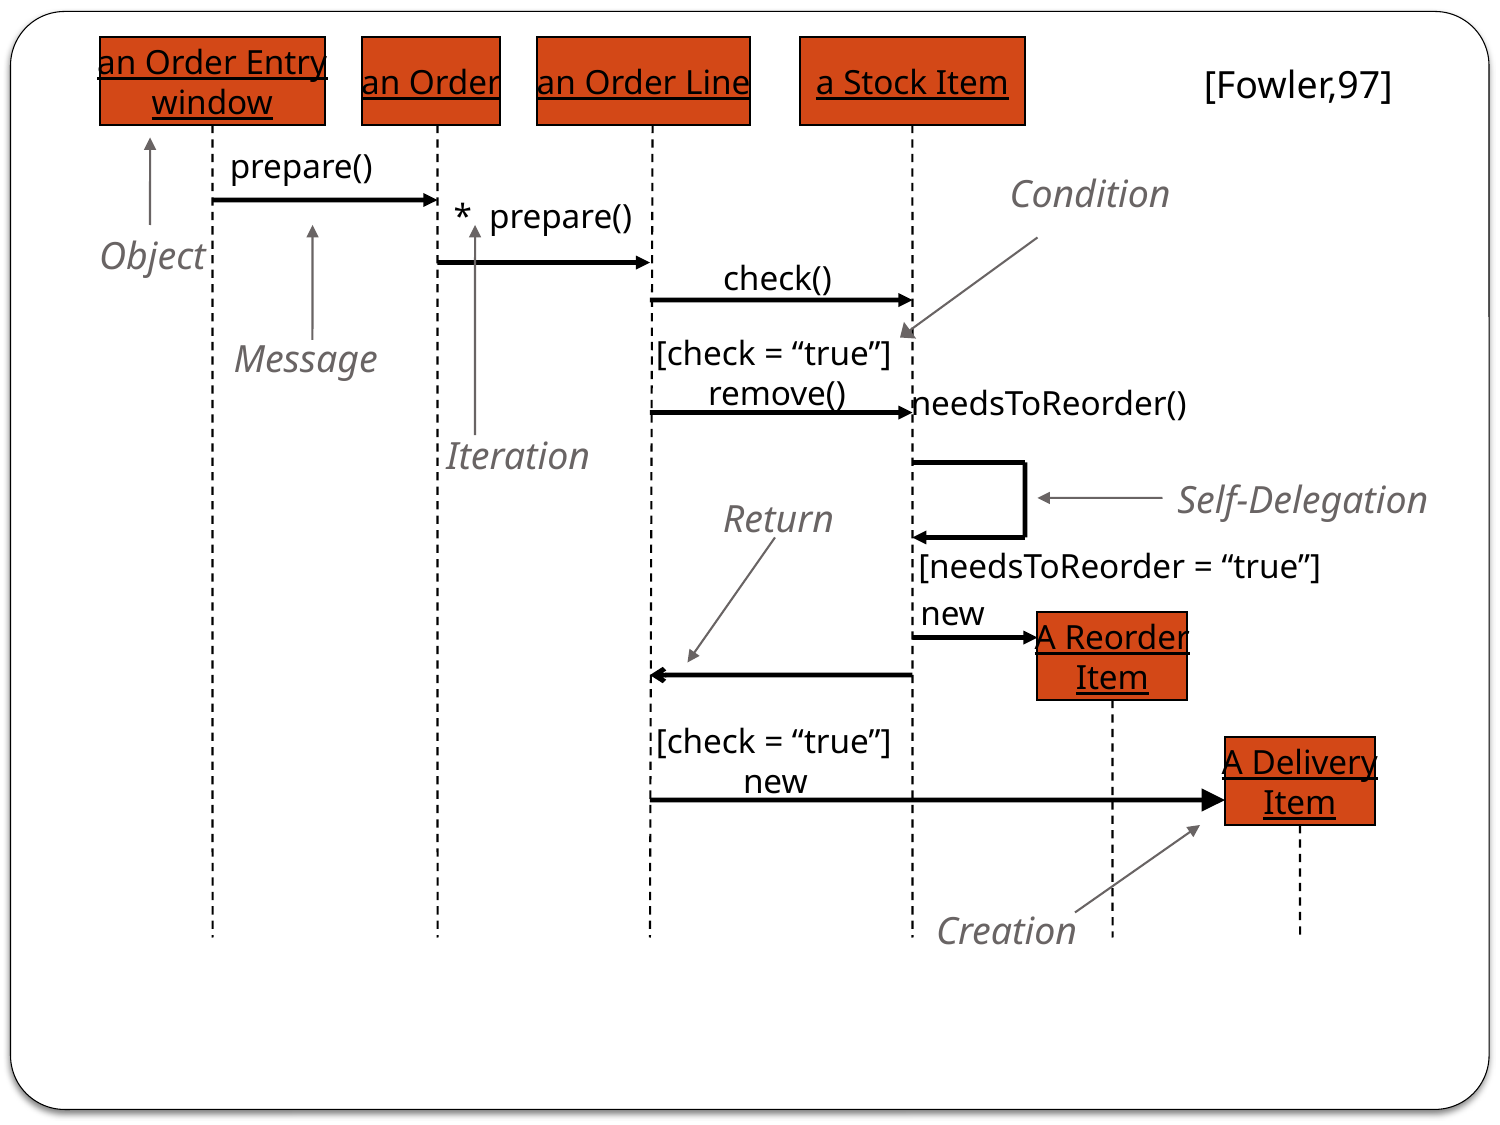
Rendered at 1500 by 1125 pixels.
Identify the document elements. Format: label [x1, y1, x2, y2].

text_box [87, 37, 1451, 961]
